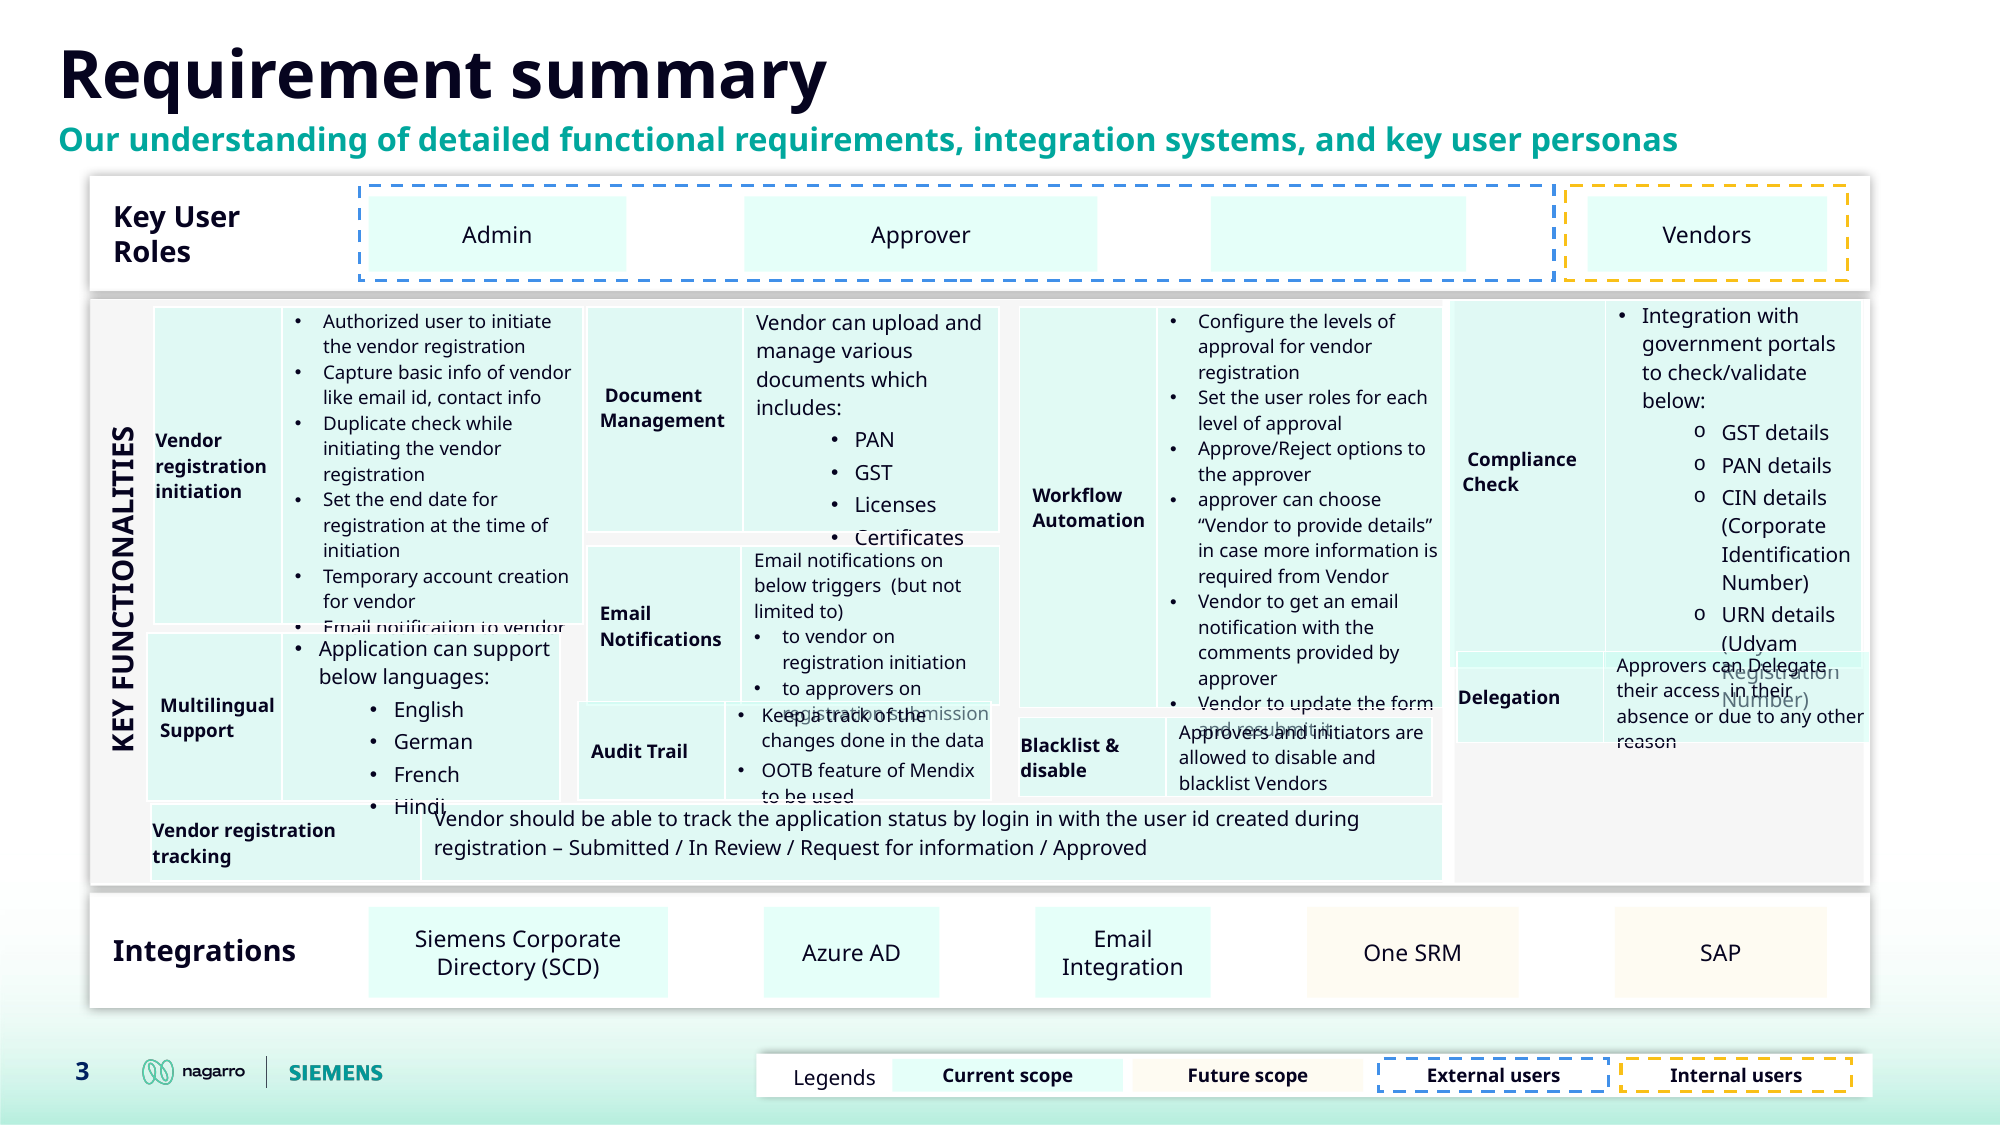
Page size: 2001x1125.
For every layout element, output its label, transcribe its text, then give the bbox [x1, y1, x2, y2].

list Requirement summary [43, 30, 1957, 124]
text_box [359, 185, 1554, 281]
table_header Delegation [1458, 652, 1603, 742]
table_header Email notifications on below triggers (but not limited to) to vendor on registration initiation to approvers on registration submission [742, 547, 999, 704]
text_box SAP [1614, 906, 1827, 998]
table_header Email Notifications [588, 547, 740, 701]
text_box [89, 299, 1443, 883]
text_box Current scope [893, 1058, 1123, 1092]
text_box [90, 299, 1871, 886]
table_header Workflow Automation [1020, 308, 1156, 707]
table_header Authorized user to initiate the vendor registration Capture basic info of vendor like email id, contact info Duplicate check while initiating the vendor registration Set the end date for registration at the time of initiation Temporary account creation for vendor Email notification to vendor [283, 308, 582, 623]
table_header Approvers can Delegate their access in their absence or due to any other reason [1604, 652, 1869, 742]
text_box KEY FUNCTIONALITIES [96, 396, 147, 784]
text_box Siemens Corporate Directory (SCD) [368, 906, 668, 998]
table_header Vendor registration initiation [155, 308, 281, 623]
text_box Legends [778, 1057, 893, 1097]
text_box [755, 1053, 1874, 1098]
table_header Vendor registration tracking [152, 805, 420, 880]
table_header Approvers and initiators are allowed to disable and blacklist Vendors [1167, 718, 1431, 796]
text_box Integrations [89, 892, 1871, 1008]
text_box External users [1377, 1058, 1610, 1093]
table_header Multilingual Support [148, 634, 281, 800]
picture [0, 0, 2000, 1125]
text_box Azure AD [763, 906, 940, 998]
table_header Integration with government portals to check/validate below: GST details PAN details CIN details (Corporate Identification Number) URN details (Udyam Registration Number) [1606, 301, 1861, 651]
table_header Configure the levels of approval for vendor registration Set the user roles for each level of approval Approve/Reject options to the approver approver can choose “Vendor to provide details” in case more information is required from Vendor Vendor to get an email notification with the comments provided by approver Vendor to update the form and resubmit it [1158, 308, 1442, 707]
table_header Application can support below languages: English German French Hindi [283, 634, 559, 800]
table_header Audit Trail [579, 702, 724, 799]
text_box One SRM [1307, 906, 1519, 998]
text_box [1565, 185, 1848, 281]
text_box Email Integration [1035, 906, 1211, 998]
text_box Key User Roles [89, 175, 1871, 292]
table_header Vendor can upload and manage various documents which includes: PAN GST Licenses Certificates [744, 308, 998, 531]
title Our understanding of detailed functional requirements, integration systems, and key user personas [43, 124, 1957, 168]
text_box [1454, 669, 1864, 883]
table_header Document Management [588, 308, 742, 531]
table_header Vendor should be able to track the application status by login in with the user id created during registration – Submitted / In Review / Request for information / Approved [422, 805, 1442, 880]
text_box Internal users [1620, 1058, 1852, 1093]
text_box Future scope [1132, 1058, 1364, 1092]
table_header Keep a track of the changes done in the data OOTB feature of Mendix to be used [726, 702, 990, 799]
slide_number 3 [43, 1042, 122, 1103]
table_header Compliance Check [1450, 301, 1605, 667]
table_header Blacklist & disable [1020, 718, 1165, 796]
